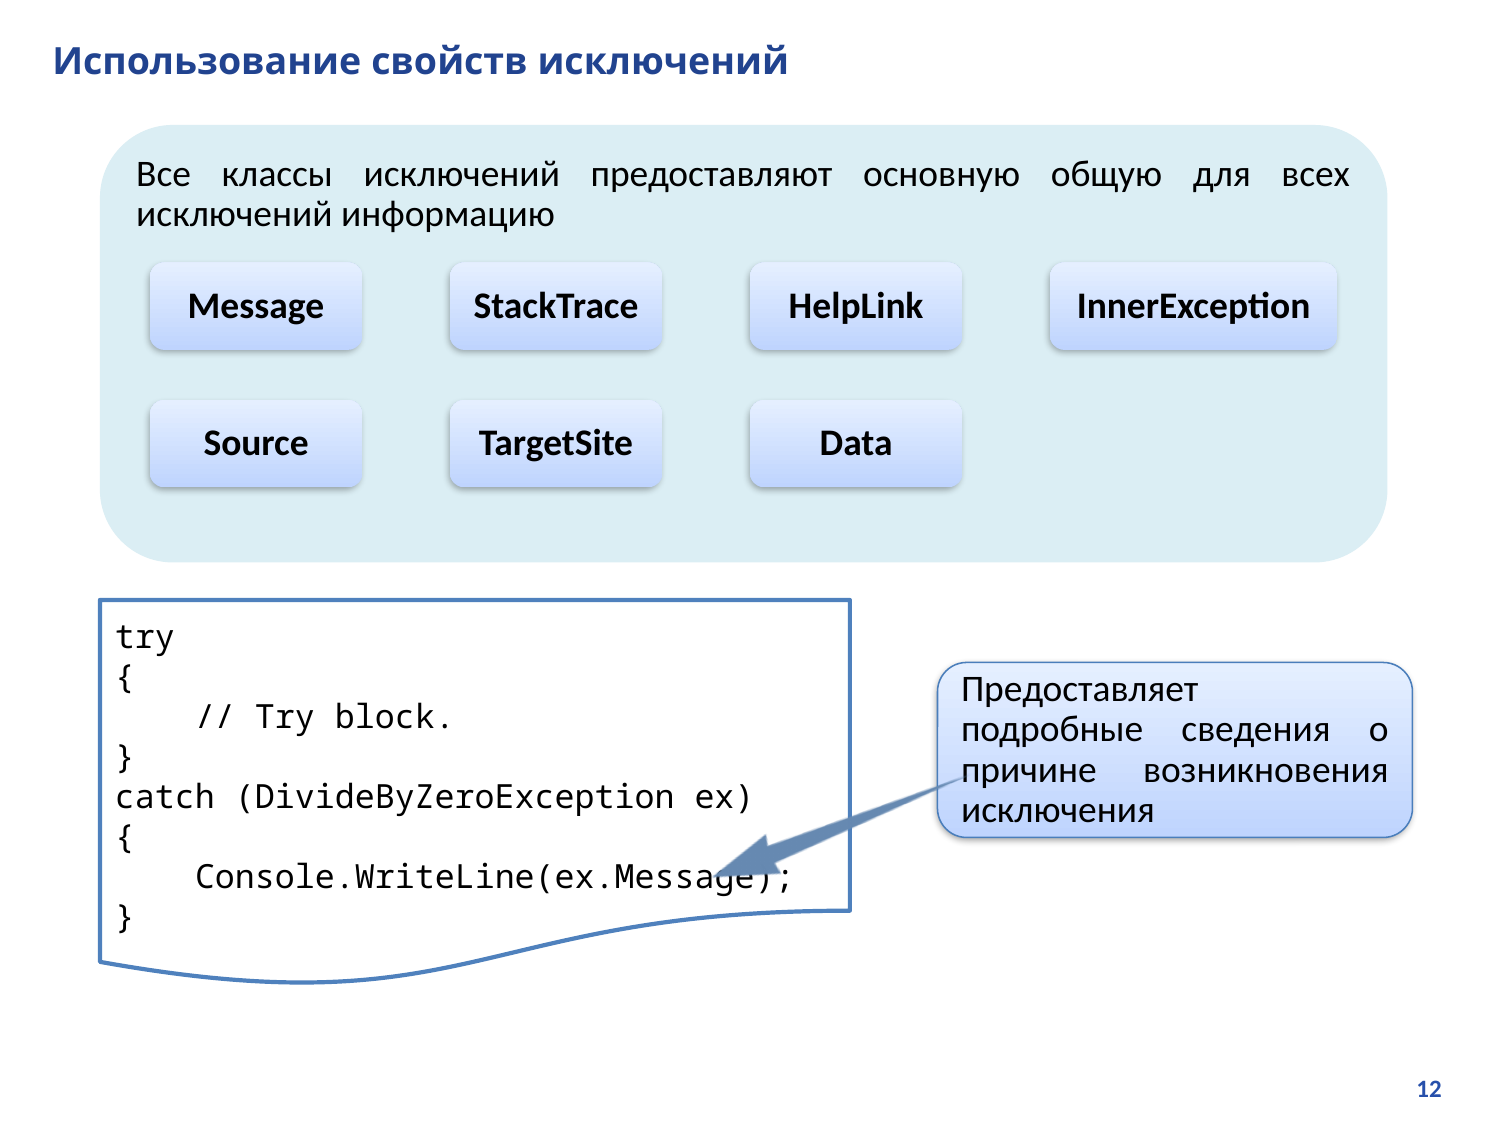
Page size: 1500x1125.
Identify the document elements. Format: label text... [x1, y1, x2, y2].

text_box TargetSite [449, 399, 664, 489]
text_box HelpLink [749, 261, 964, 351]
text_box InnerException [1049, 261, 1339, 351]
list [700, 800, 988, 851]
text_box Предоставляет подробные сведения о причине возникновения исключения [936, 661, 1414, 839]
text_box Message [149, 261, 364, 351]
text_box Data [749, 399, 964, 489]
text_box try { // Try block. } catch (DivideByZeroException ex) { Console.WriteLine(ex.Message); } [97, 597, 852, 985]
text_box Все классы исключений предоставляют основную общую для всех исключений информацию [97, 122, 1390, 565]
title Использование свойств исключений [36, 29, 1469, 90]
text_box StackTrace [449, 261, 664, 351]
text_box Source [149, 399, 364, 489]
